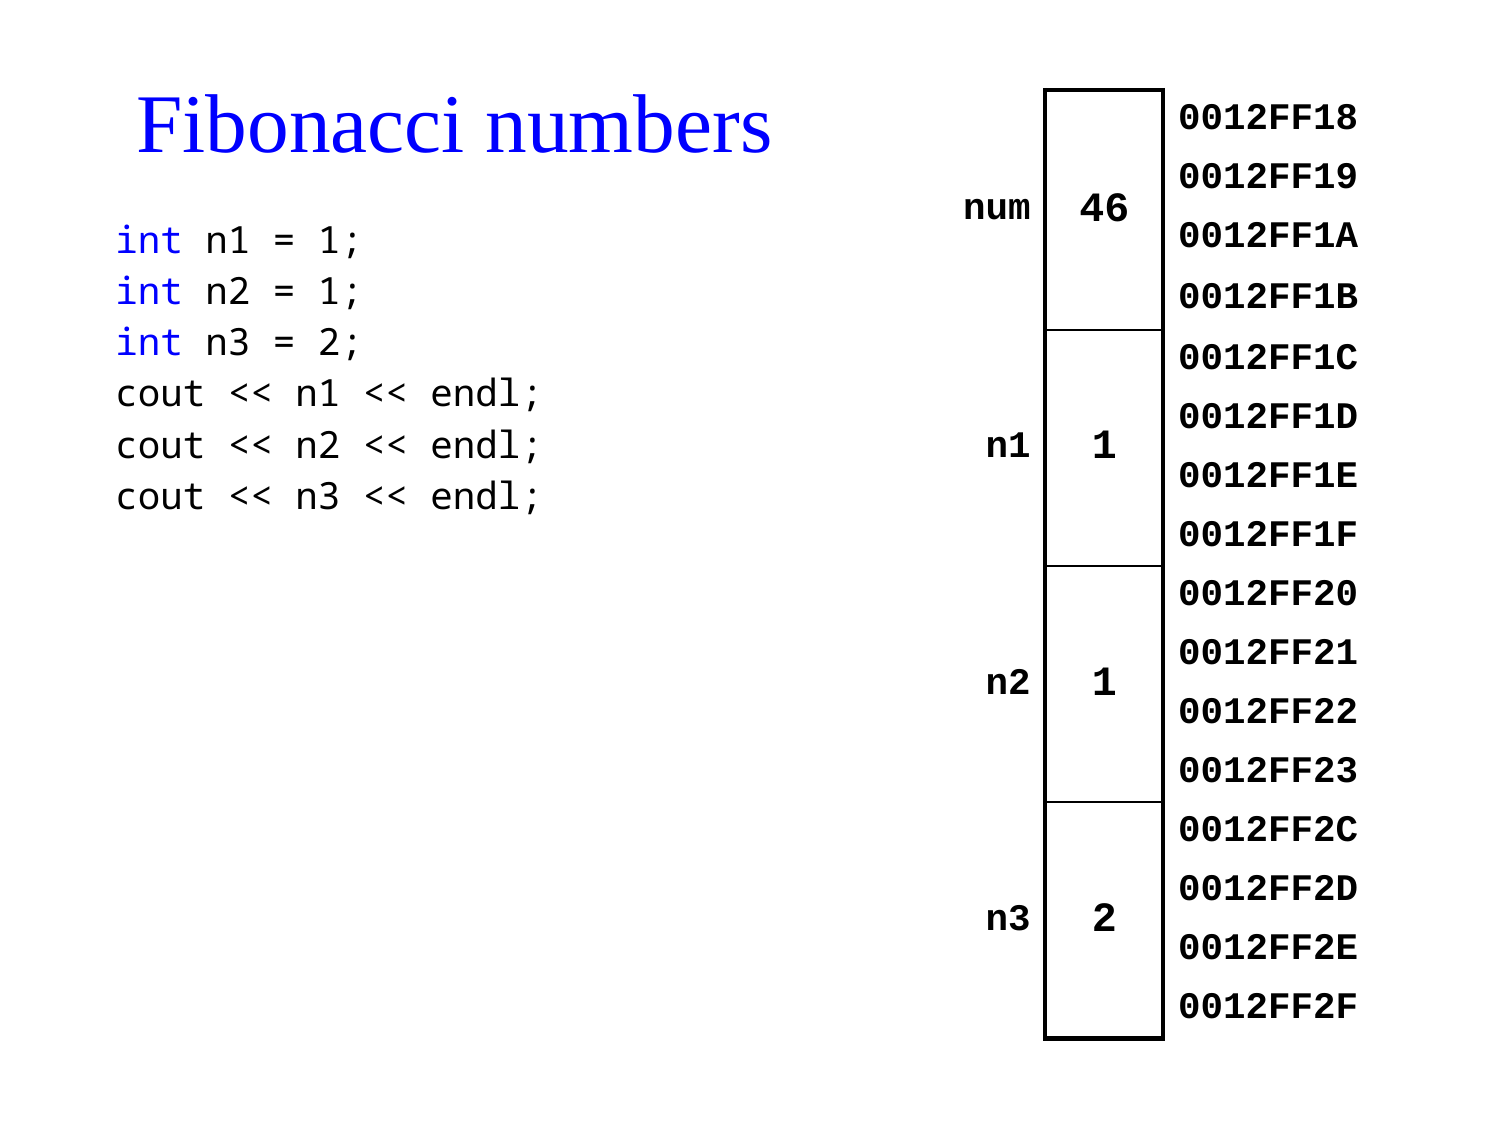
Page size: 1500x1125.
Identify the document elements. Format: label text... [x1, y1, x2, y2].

table_cell 0012FF20 [1165, 566, 1400, 625]
table_cell 0012FF1C [1165, 330, 1400, 389]
table_cell 0012FF1A [1165, 208, 1400, 267]
table_cell 0012FF1D [1165, 389, 1400, 448]
table_header num [927, 90, 1043, 330]
table_cell n3 [927, 802, 1043, 1038]
table_cell 0012FF1E [1165, 448, 1400, 507]
table_cell 0012FF21 [1165, 625, 1400, 684]
table_cell 0012FF1F [1165, 507, 1400, 566]
table_header 0012FF18 [1165, 90, 1400, 149]
table_cell 0012FF19 [1165, 149, 1400, 208]
table_header 46 [1047, 92, 1161, 329]
table_cell 2 [1047, 803, 1161, 1036]
table_cell 1 [1047, 331, 1161, 565]
table_cell 0012FF1B [1165, 267, 1400, 330]
table_cell 1 [1047, 567, 1161, 801]
table_cell n2 [927, 566, 1043, 802]
table_cell 0012FF2F [1165, 979, 1400, 1038]
table_cell 0012FF23 [1165, 743, 1400, 802]
table_cell n1 [927, 330, 1043, 566]
title Fibonacci numbers [100, 30, 810, 207]
table_cell 0012FF2C [1165, 802, 1400, 861]
table_cell 0012FF2E [1165, 920, 1400, 979]
table_cell 0012FF2D [1165, 861, 1400, 920]
table_cell 0012FF22 [1165, 684, 1400, 743]
list int n1 = 1; int n2 = 1; int n3 = 2; cout << n1 << endl; cout << n2 << endl; cout << n3 << endl; n1 = n2; n2 = n3; n3 = n1 + n2; cout << n3 << endl; n1 = n2; n2 = n3; n3 = n1 + n2; cout << n3 << endl; [100, 207, 839, 1036]
